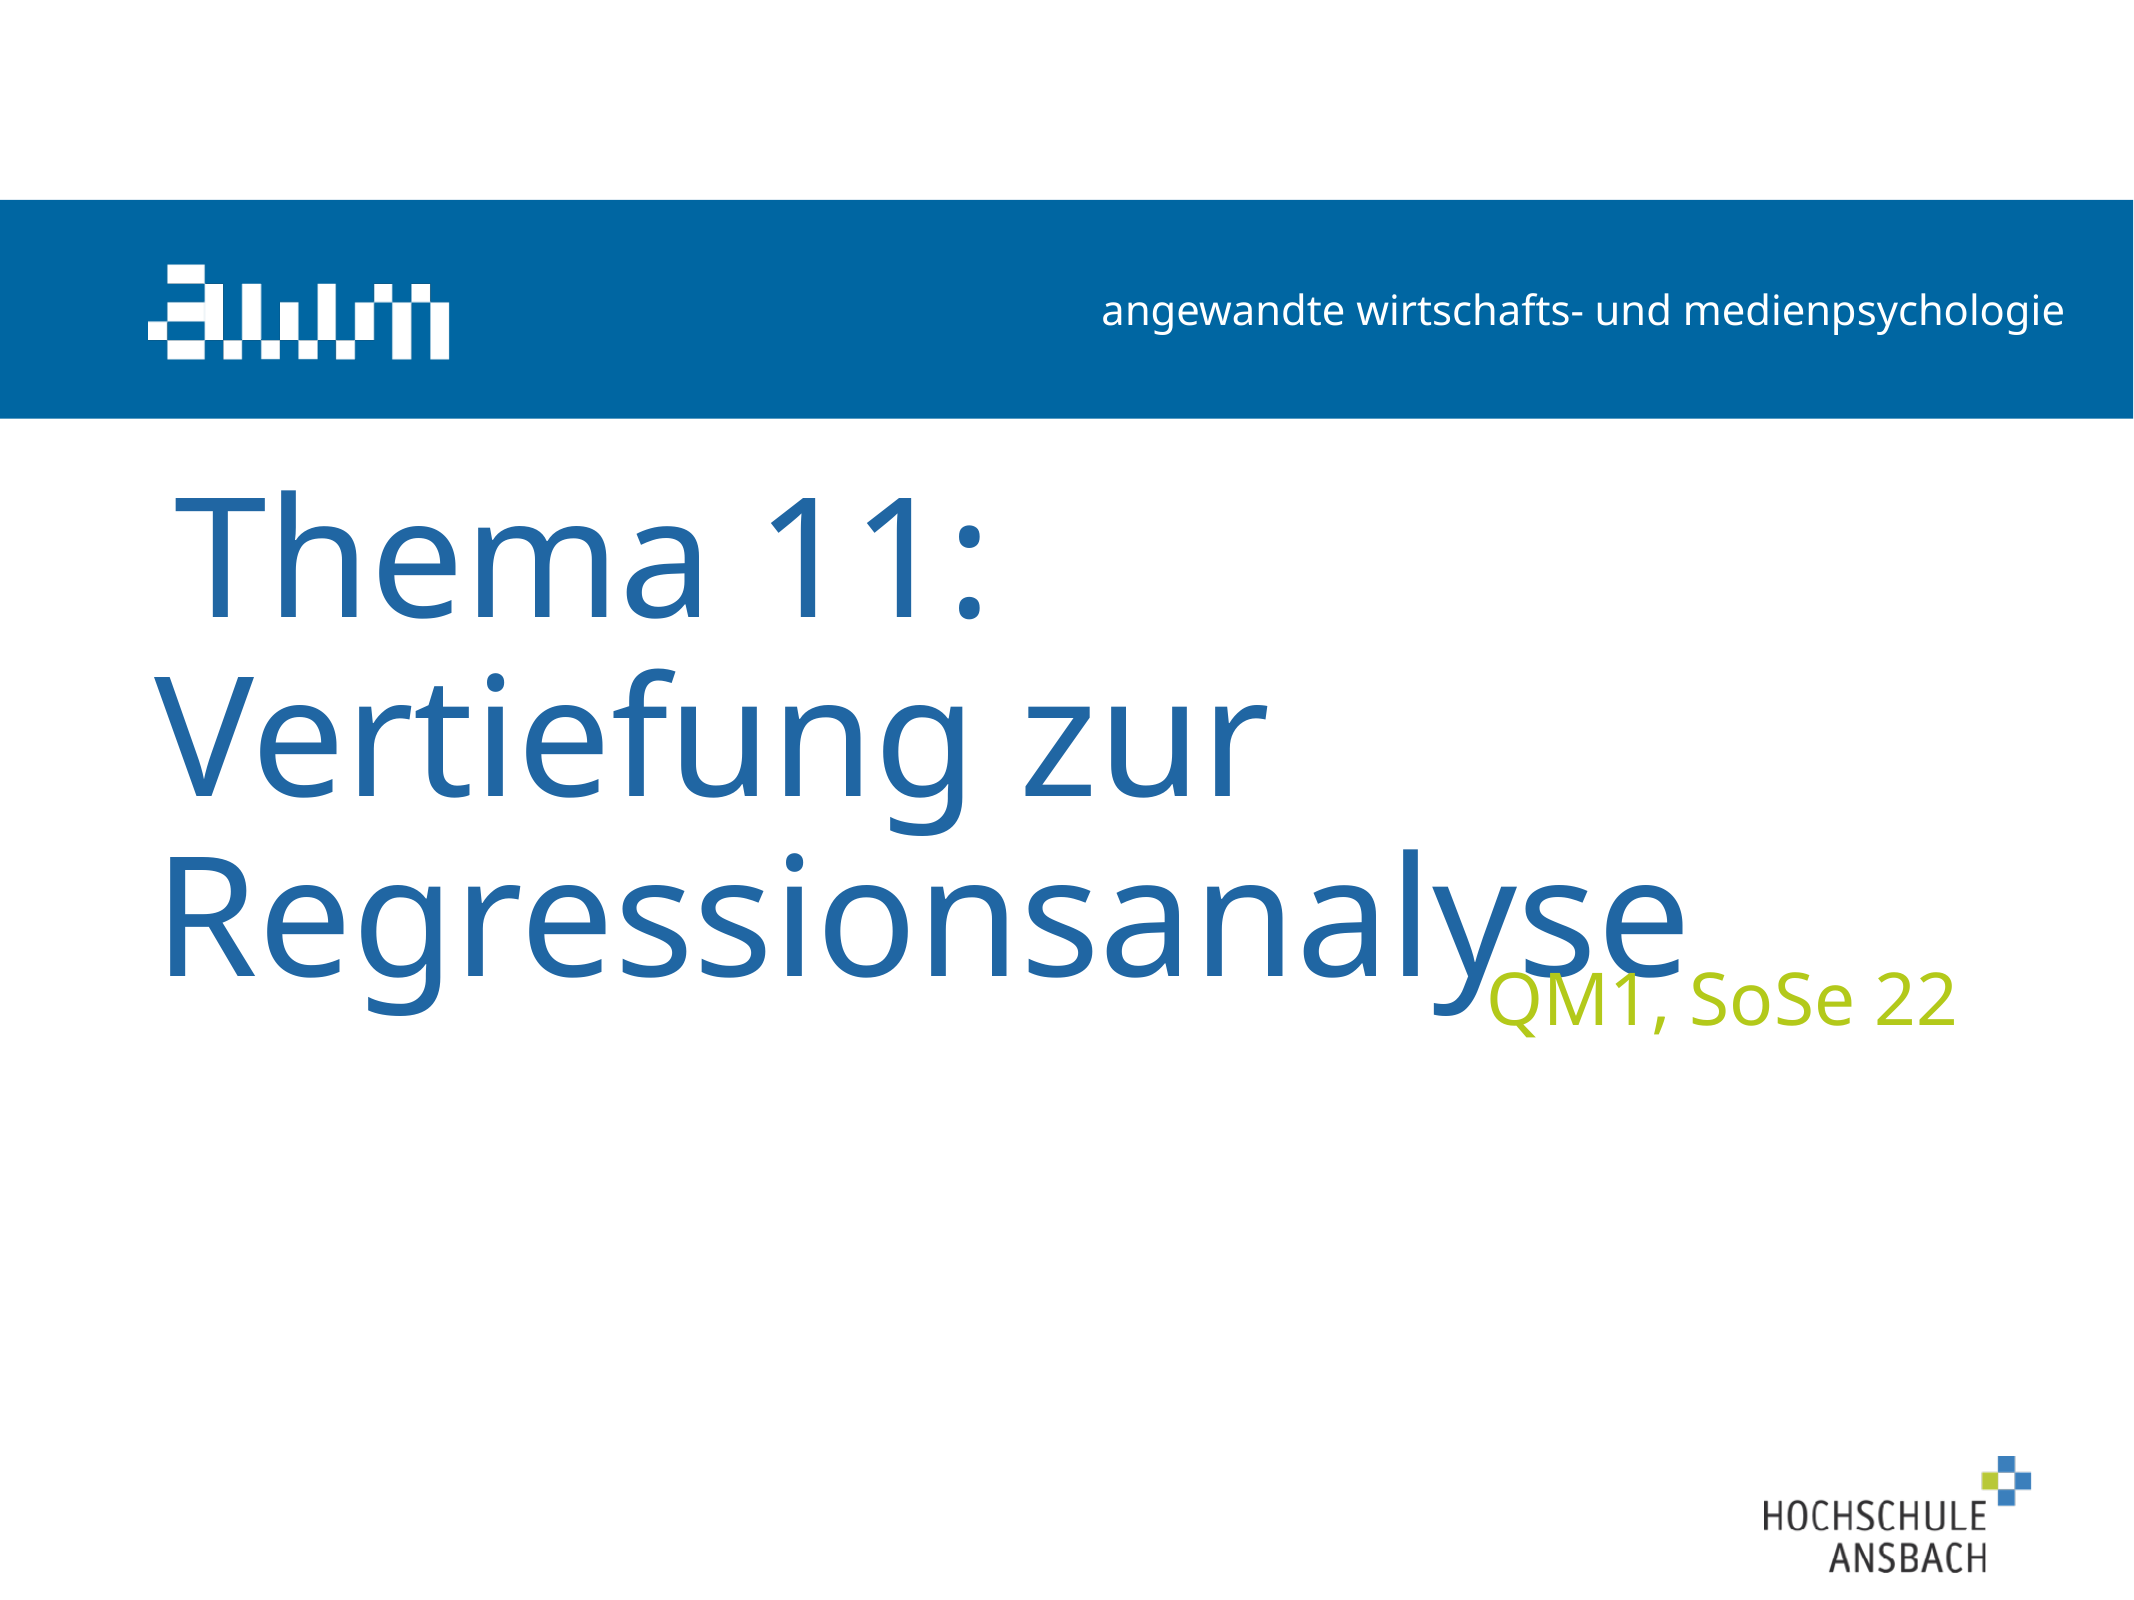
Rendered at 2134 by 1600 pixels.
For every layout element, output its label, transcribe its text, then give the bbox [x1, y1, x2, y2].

picture [1764, 1456, 2032, 1573]
picture [148, 264, 450, 360]
title Thema 11: Vertiefung zur Regressionsanalyse [146, 538, 1988, 948]
subtitle QM1, SoSe 22 [146, 954, 1988, 1207]
